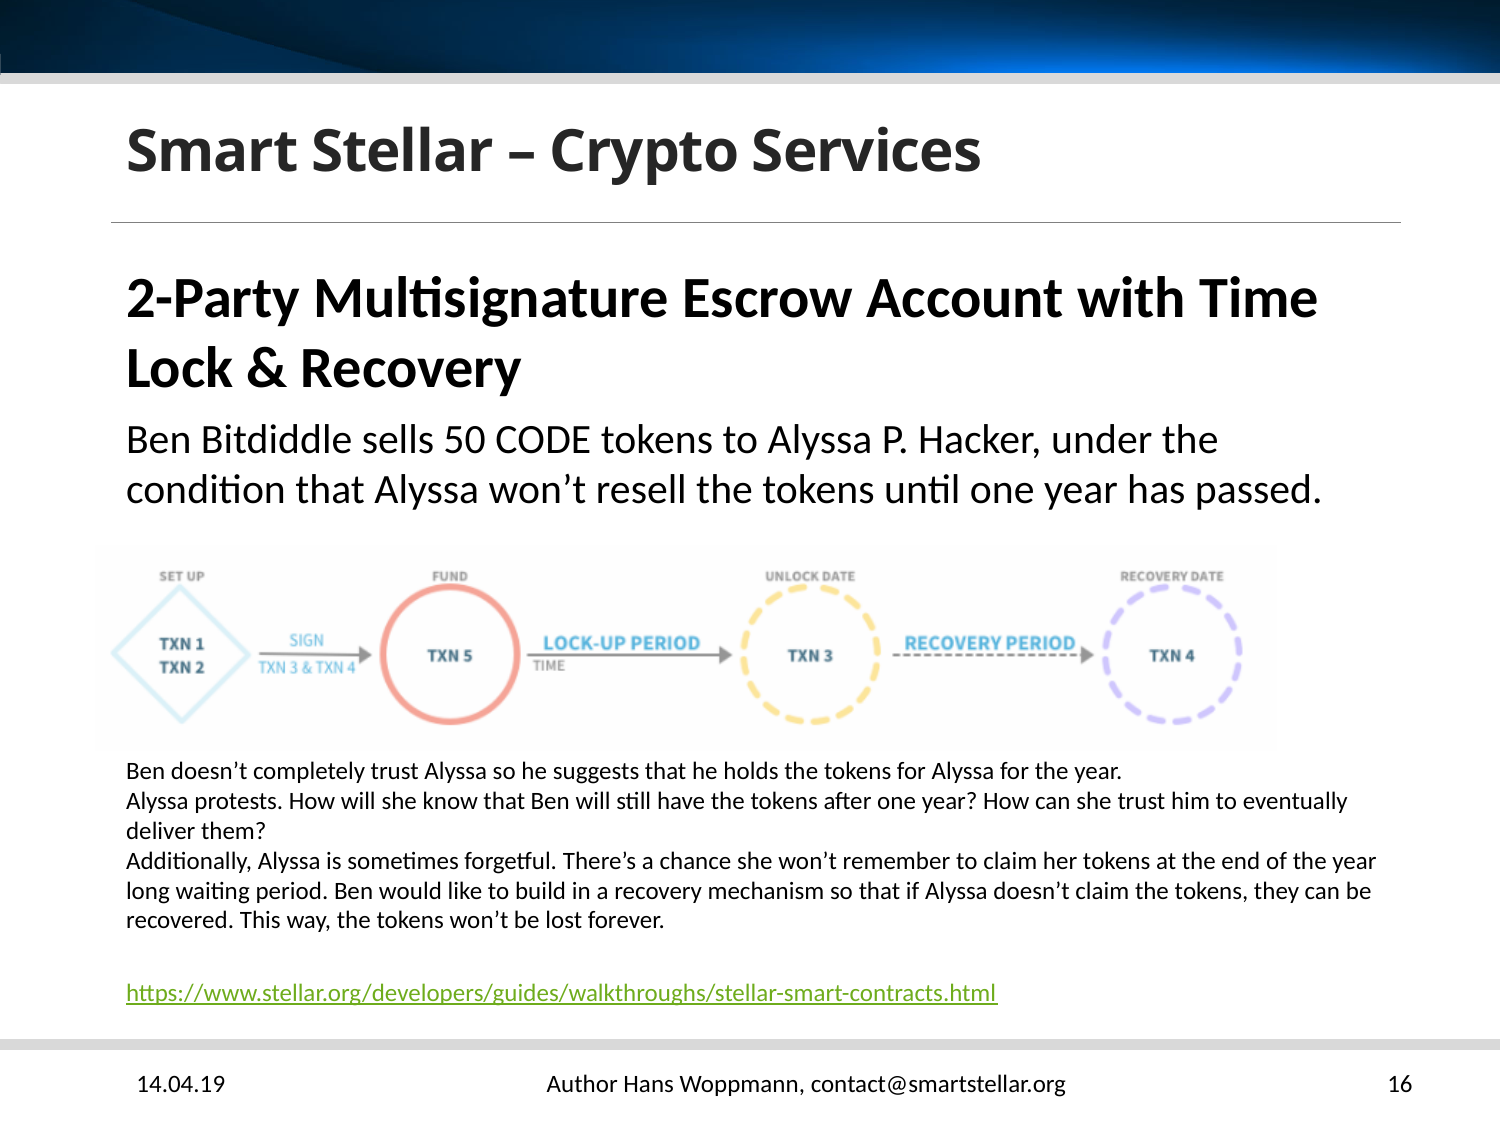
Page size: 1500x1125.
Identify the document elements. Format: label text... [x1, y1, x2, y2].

picture [94, 544, 1277, 752]
title Smart Stellar – Crypto Services [111, 110, 1402, 191]
text_box 2-Party Multisignature Escrow Account with Time Lock & Recovery Ben Bitdiddle sells 50 CODE tokens to Alyssa P. Hacker, under the condition that Alyssa won’t resell the tokens until one year has passed. Ben doesn’t completely trust Alyssa so he suggests that he holds the tokens for Alyssa for the year. Alyssa protests. How will she know that Ben will still have the tokens after one year? How can she trust him to eventually deliver them? Additionally, Alyssa is sometimes forgetful. There’s a chance she won’t remember to claim her tokens at the end of the year long waiting period. Ben would like to build in a recovery mechanism so that if Alyssa doesn’t claim the tokens, they can be recovered. This way, the tokens won’t be lost forever. https://www.stellar.org/developers/guides/walkthroughs/stellar-smart-contracts.html [111, 252, 1402, 1014]
picture [0, 0, 1500, 73]
